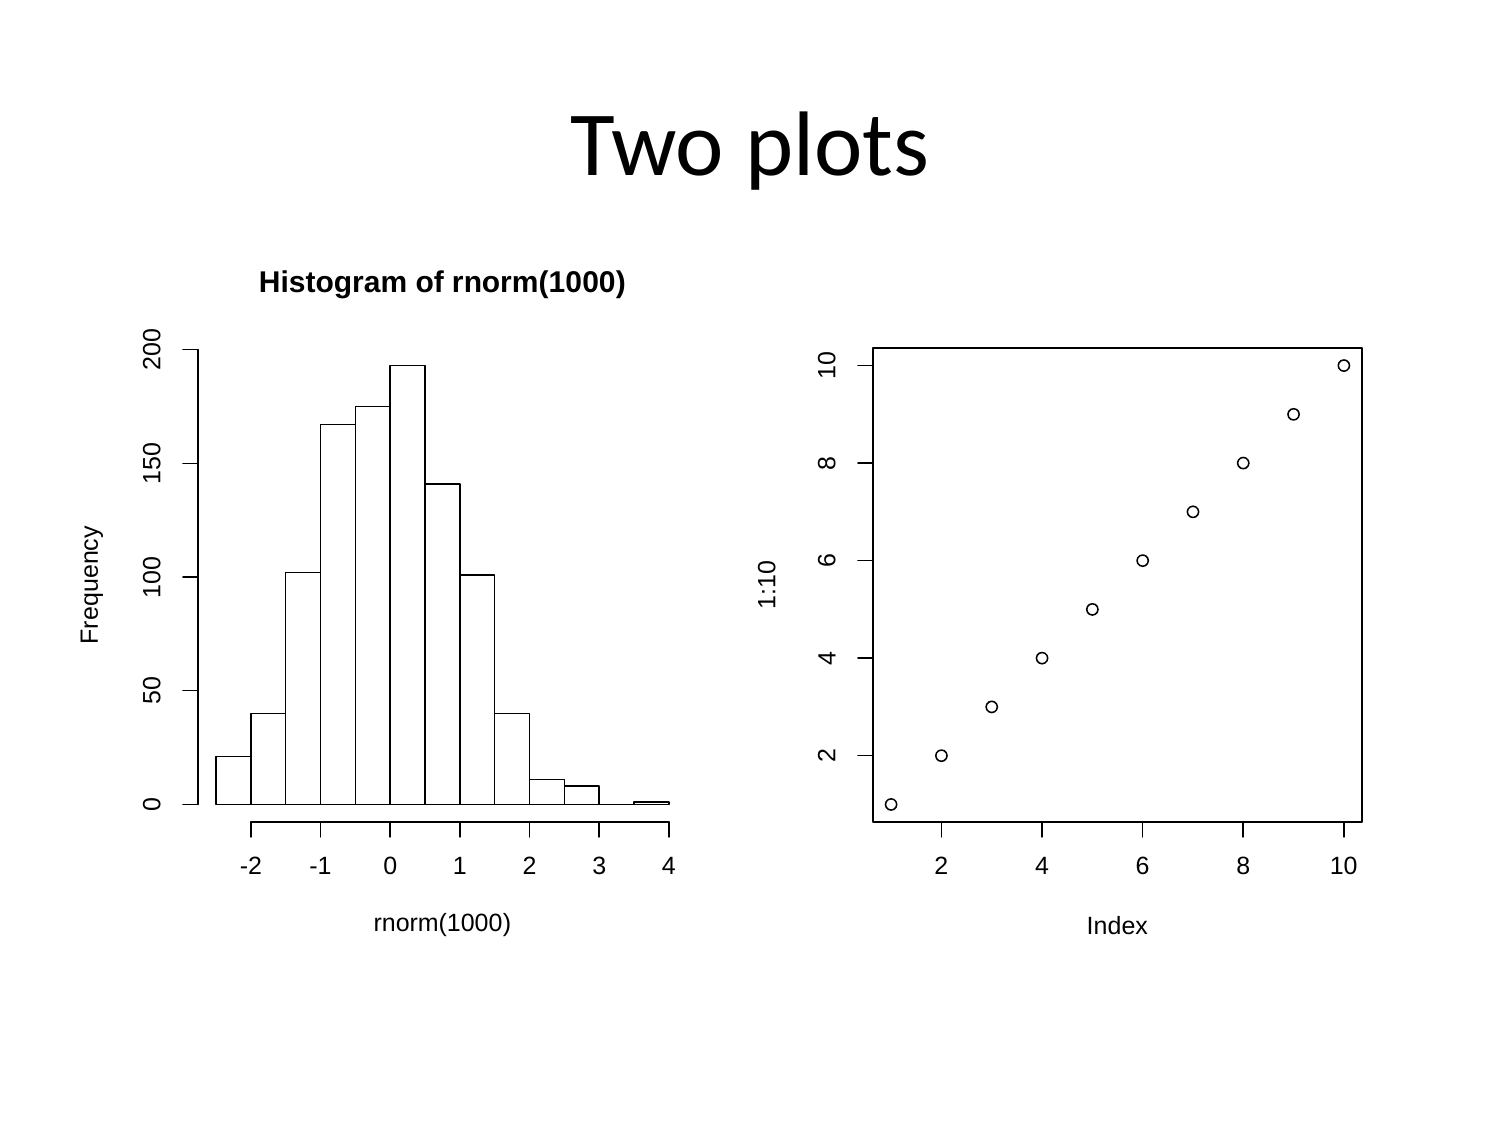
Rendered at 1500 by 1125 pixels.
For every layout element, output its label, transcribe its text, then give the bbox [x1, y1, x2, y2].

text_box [749, 224, 1426, 976]
title Two plots [75, 45, 1425, 224]
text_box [74, 224, 748, 976]
